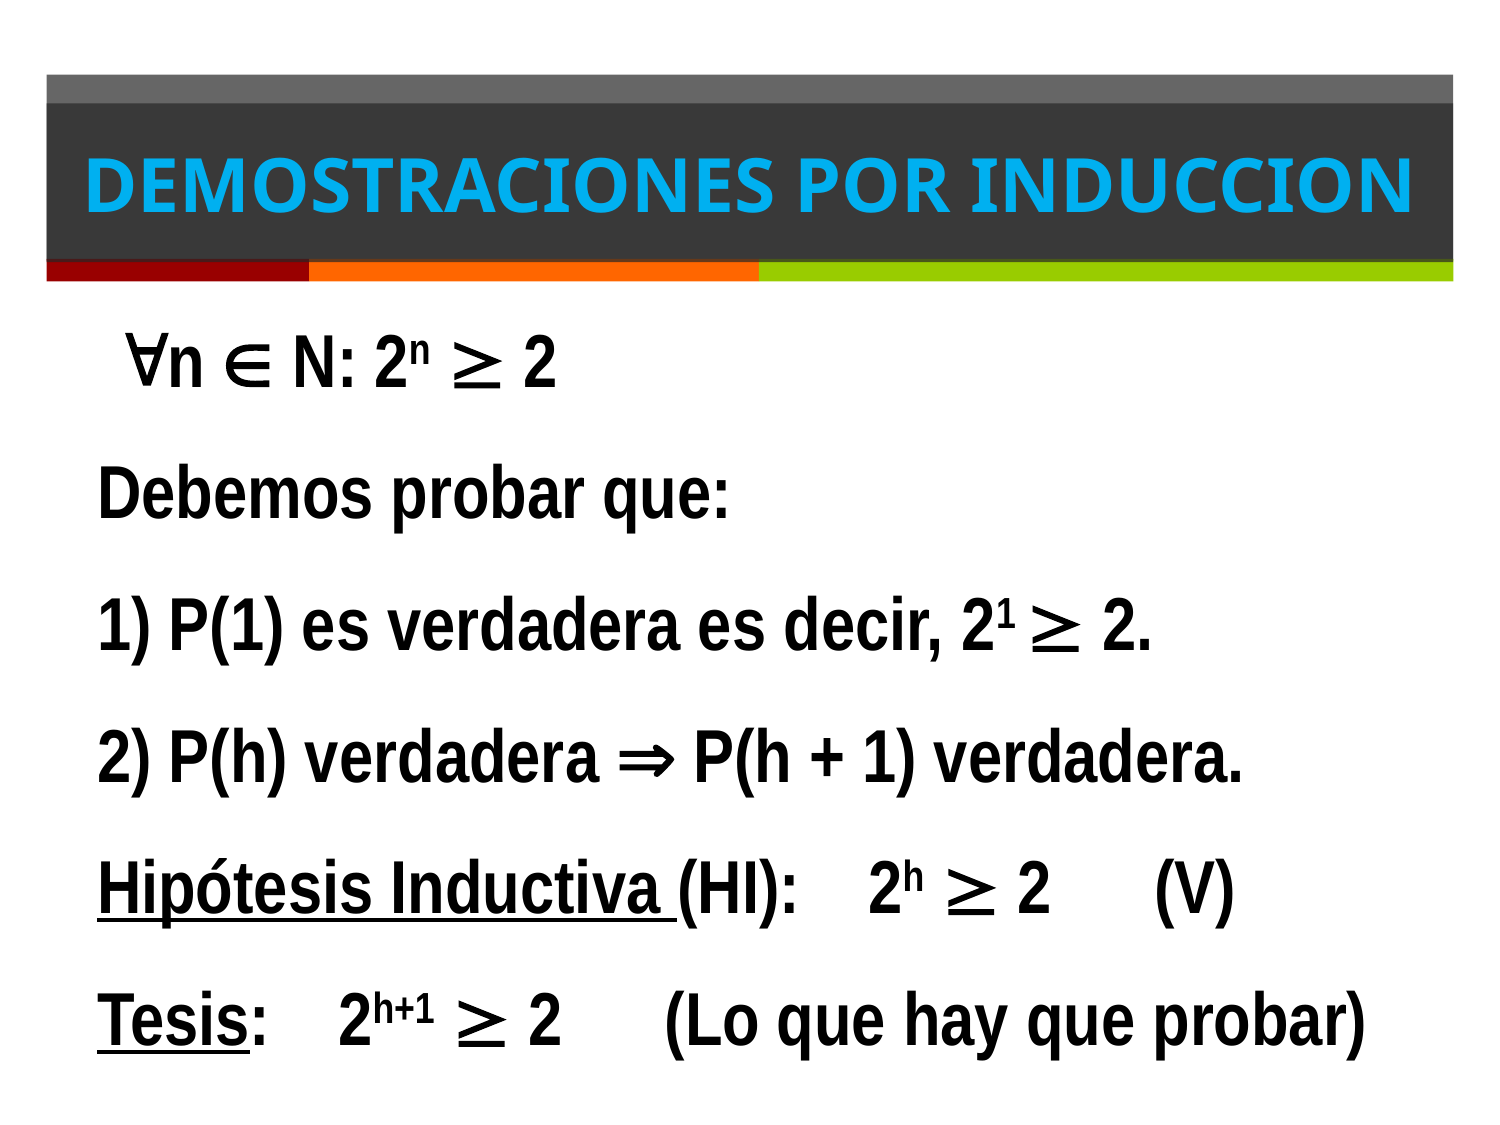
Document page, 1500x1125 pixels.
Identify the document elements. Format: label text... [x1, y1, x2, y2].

title DEMOSTRACIONES POR INDUCCION [46, 103, 1454, 263]
list n  N: 2n  2 Debemos probar que: 1) P(1) es verdadera es decir, 21  2. 2) P(h) verdadera  P(h + 1) verdadera. Hipótesis Inductiva (HI): 2h  2 (V) Tesis: 2h+1  2 (Lo que hay que probar) [82, 304, 1432, 1079]
